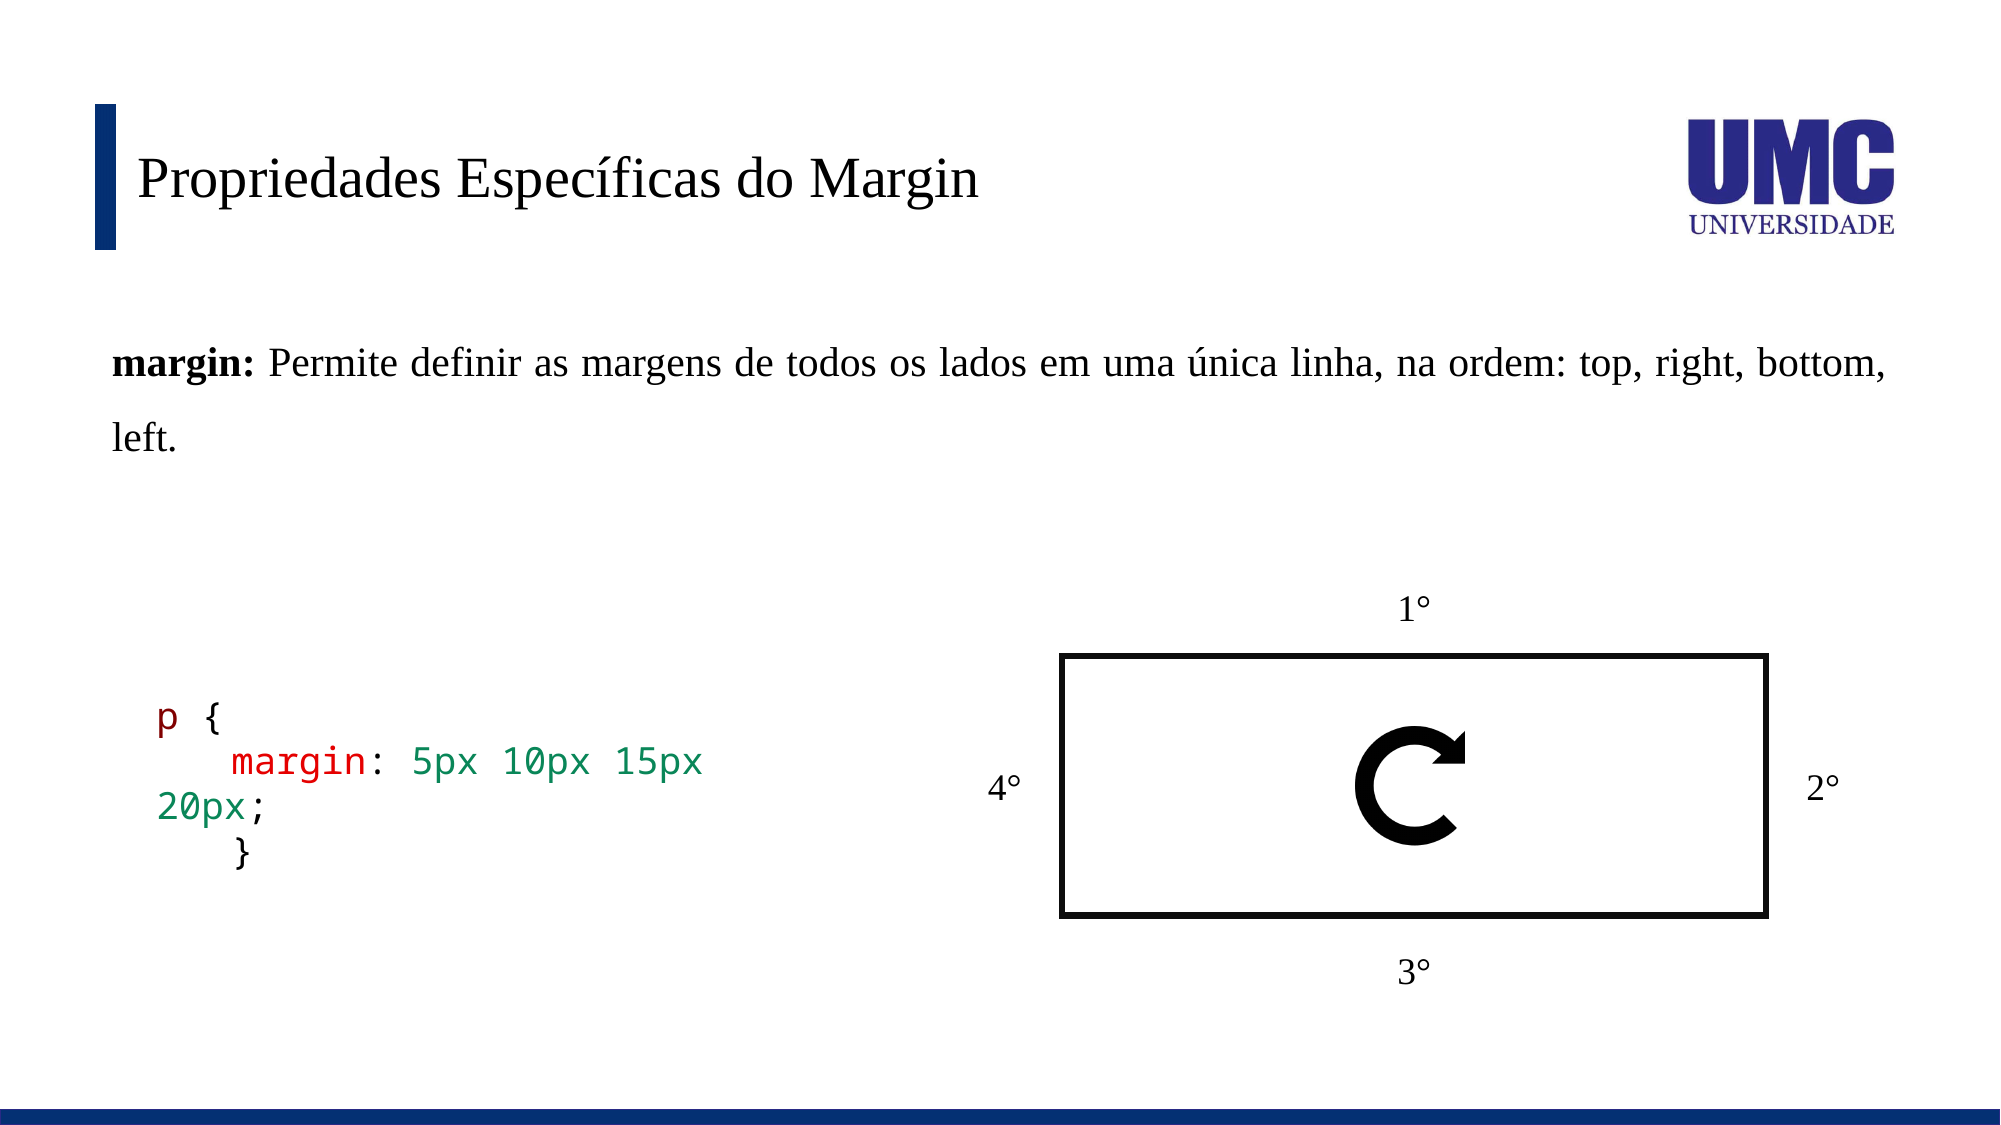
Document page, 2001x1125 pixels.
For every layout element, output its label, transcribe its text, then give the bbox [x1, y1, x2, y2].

picture [1686, 117, 1896, 237]
text_box p { margin: 5px 10px 15px 20px; } [141, 684, 829, 880]
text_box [969, 576, 1859, 1001]
title Propriedades Específicas do Margin [122, 140, 1667, 214]
picture [95, 104, 116, 250]
list margin: Permite definir as margens de todos os lados em uma única linha, na ordem: top, right, bottom, left. [97, 302, 1903, 468]
picture [1, 1110, 1999, 1124]
